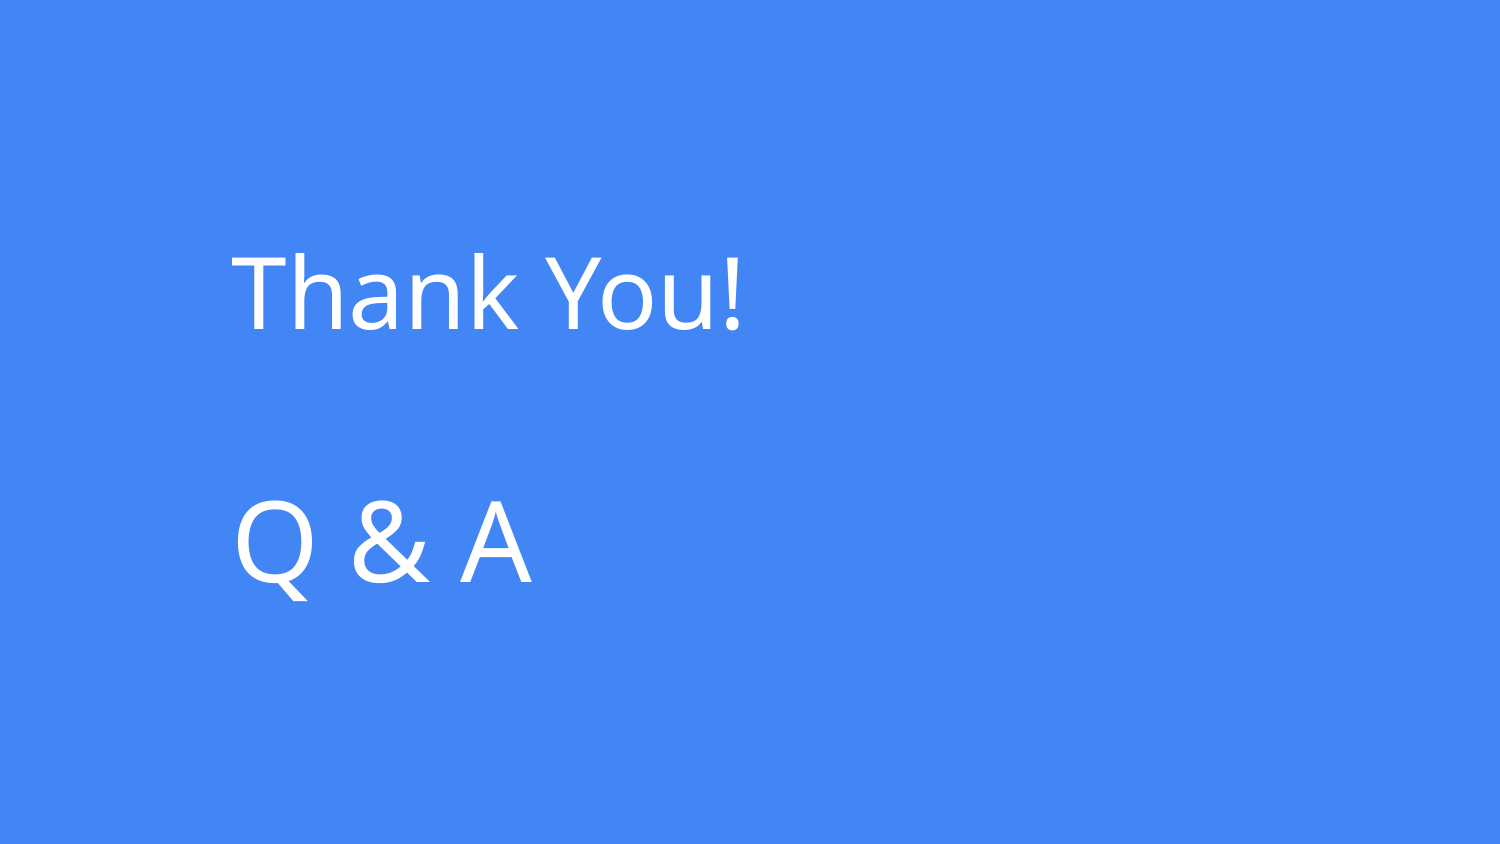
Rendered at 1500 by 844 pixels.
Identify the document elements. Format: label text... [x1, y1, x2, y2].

title Thank You! Q & A [216, 81, 1239, 753]
